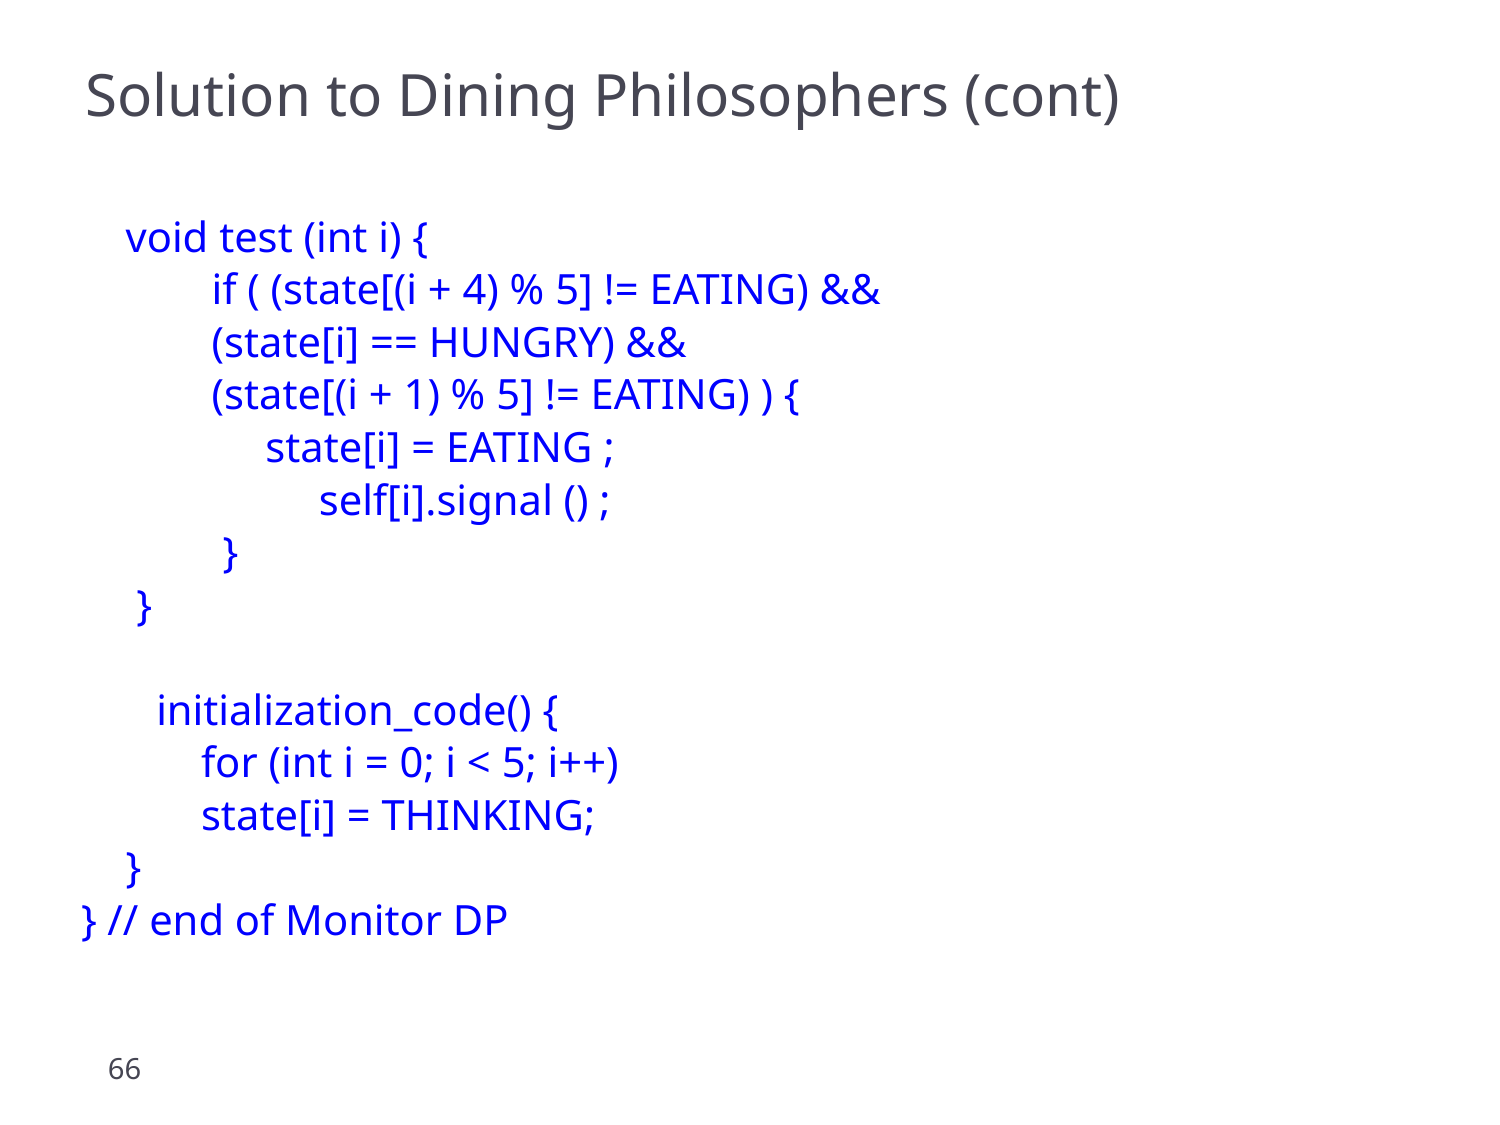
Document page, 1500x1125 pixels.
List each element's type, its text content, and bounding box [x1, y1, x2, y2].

text_box 66 [100, 1042, 426, 1093]
title Solution to Dining Philosophers (cont) [85, 23, 1469, 129]
list void test (int i) { if ( (state[(i + 4) % 5] != EATING) && (state[i] == HUNGRY) && (state[(i + 1) % 5] != EATING) ) { state[i] = EATING ; self[i].signal () ; } } initialization_code() { for (int i = 0; i < 5; i++) state[i] = THINKING; } } // end of Monitor DP [80, 157, 1362, 1023]
